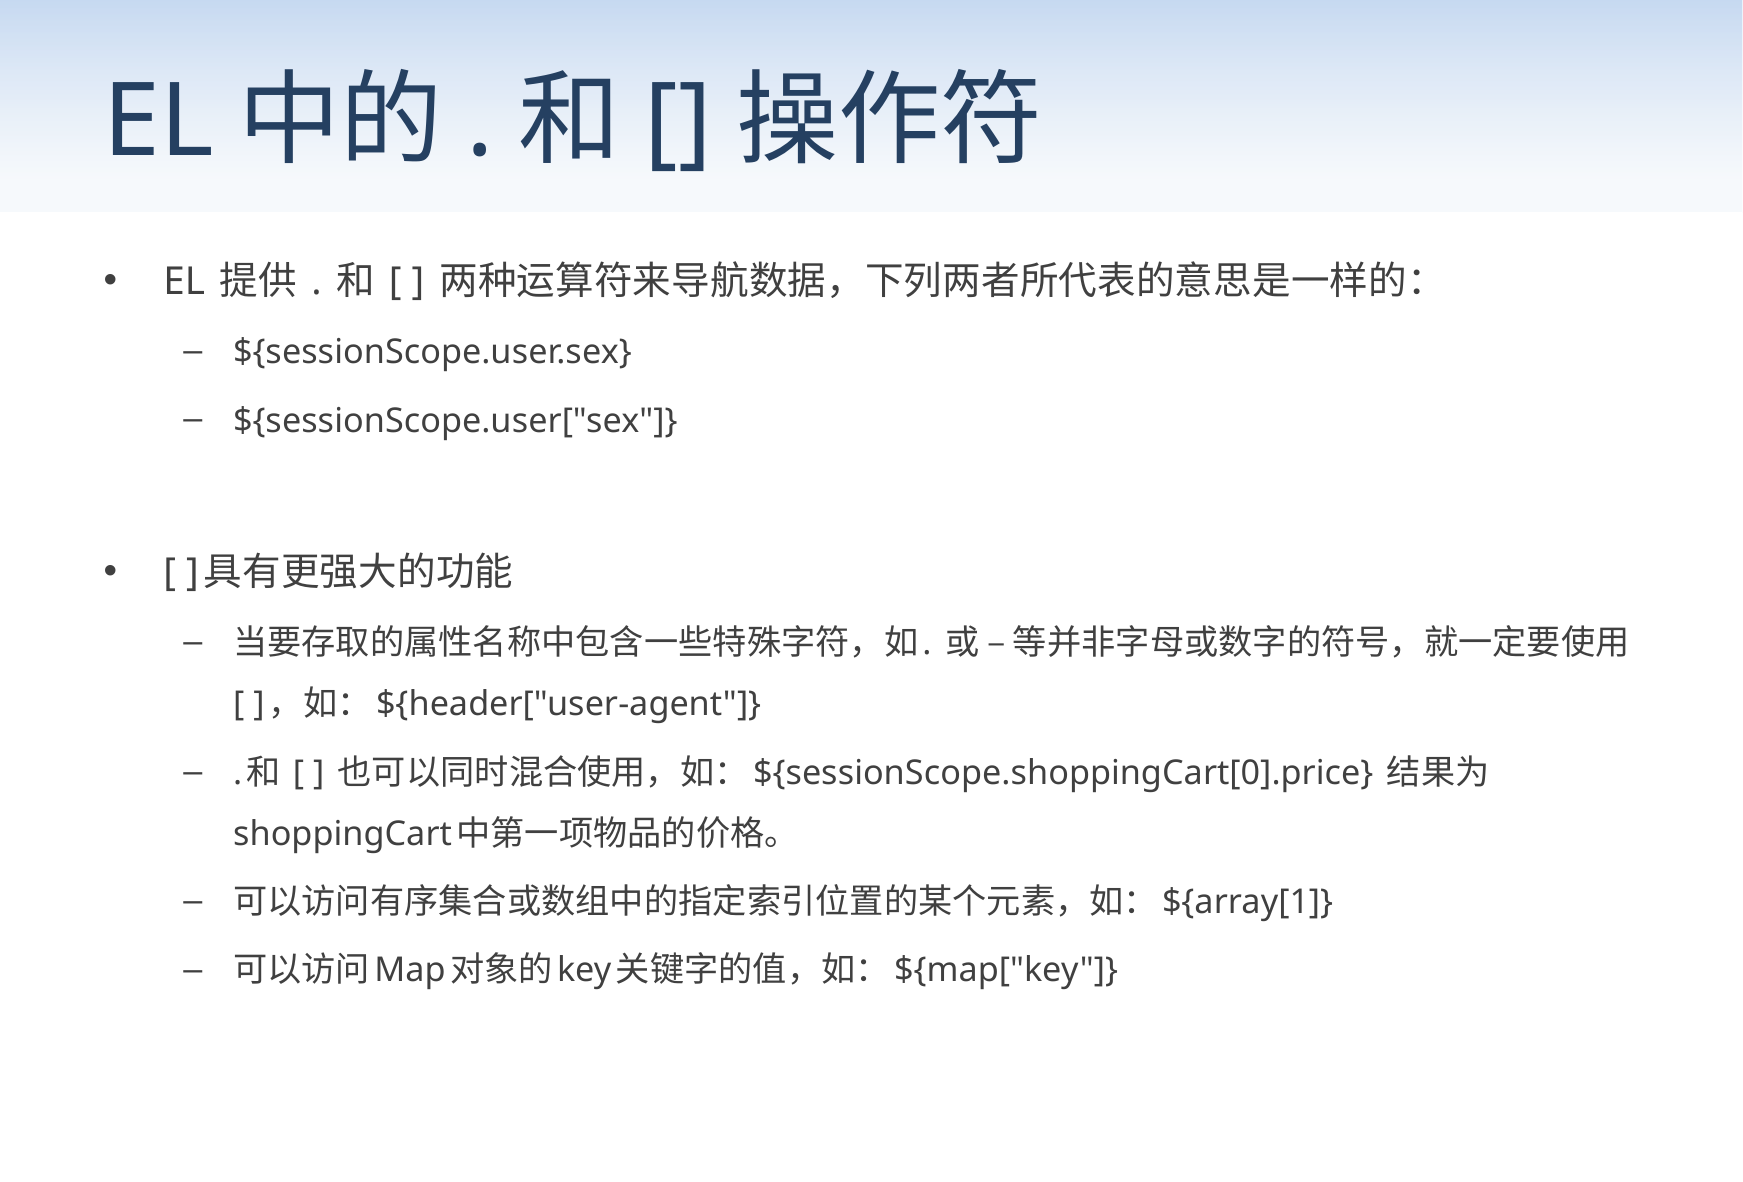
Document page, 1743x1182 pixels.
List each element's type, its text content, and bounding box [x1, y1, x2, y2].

title EL中的.和[]操作符 [87, 15, 1656, 213]
list EL 提供 . 和 [ ] 两种运算符来导航数据，下列两者所代表的意思是一样的： ${sessionScope.user.sex} ${sessionScope.user["sex"]} [ ]具有更强大的功能 当要存取的属性名称中包含一些特殊字符，如. 或 – 等并非字母或数字的符号，就一定要使用 [ ]，如：${header["user-agent"]} .和 [ ] 也可以同时混合使用，如：${sessionScope.shoppingCart[0].price} 结果为shoppingCart中第一项物品的价格。 可以访问有序集合或数组中的指定索引位置的某个元素，如：${array[1]} 可以访问Map对象的key关键字的值，如：${map["key"]} [87, 224, 1656, 1004]
